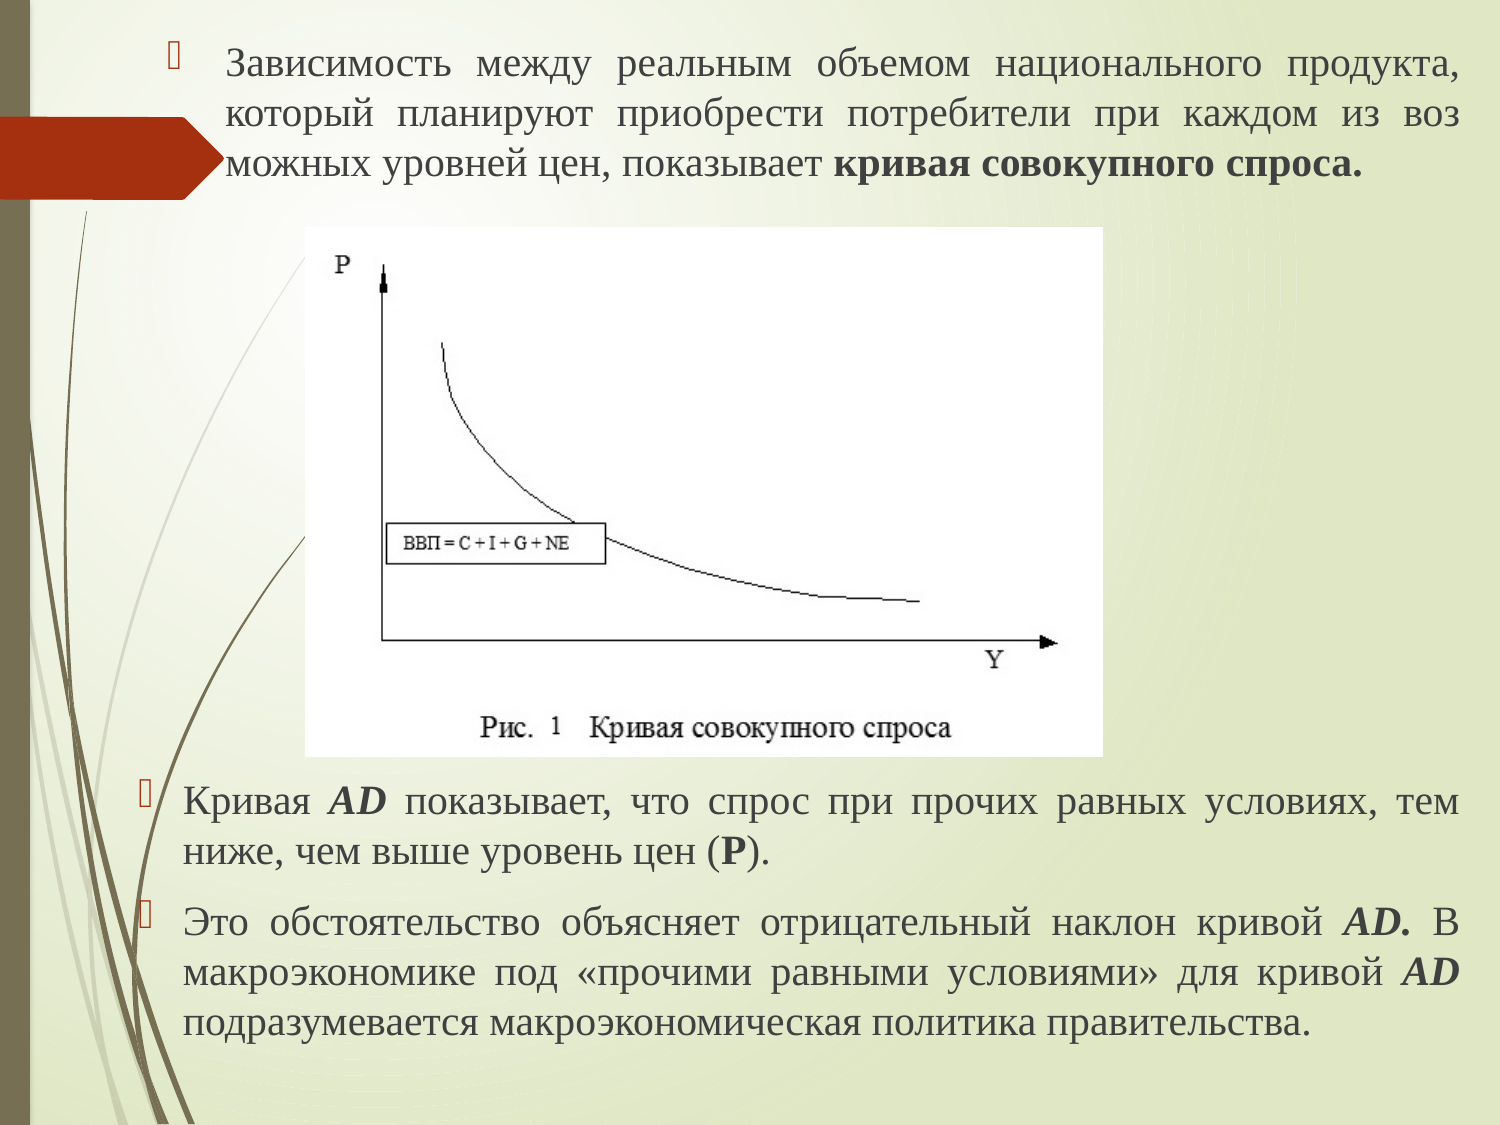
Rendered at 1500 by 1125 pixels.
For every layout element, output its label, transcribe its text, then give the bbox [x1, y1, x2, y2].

picture [304, 227, 1103, 757]
list Зависимость между реальным объемом национального продук­та, который планируют приобрести потребители при каждом из воз­можных уровней цен, показывает кривая совокупного спроса. Кривая AD показывает, что спрос при прочих равных условиях, тем ниже, чем выше уровень цен (Р). Это обстоятельство объясняет отрицательный наклон кривой AD. В макроэкономике под «прочими равными условиями» для кривой AD подразумевается макроэкономическая политика правительства. [49, 26, 1476, 1106]
